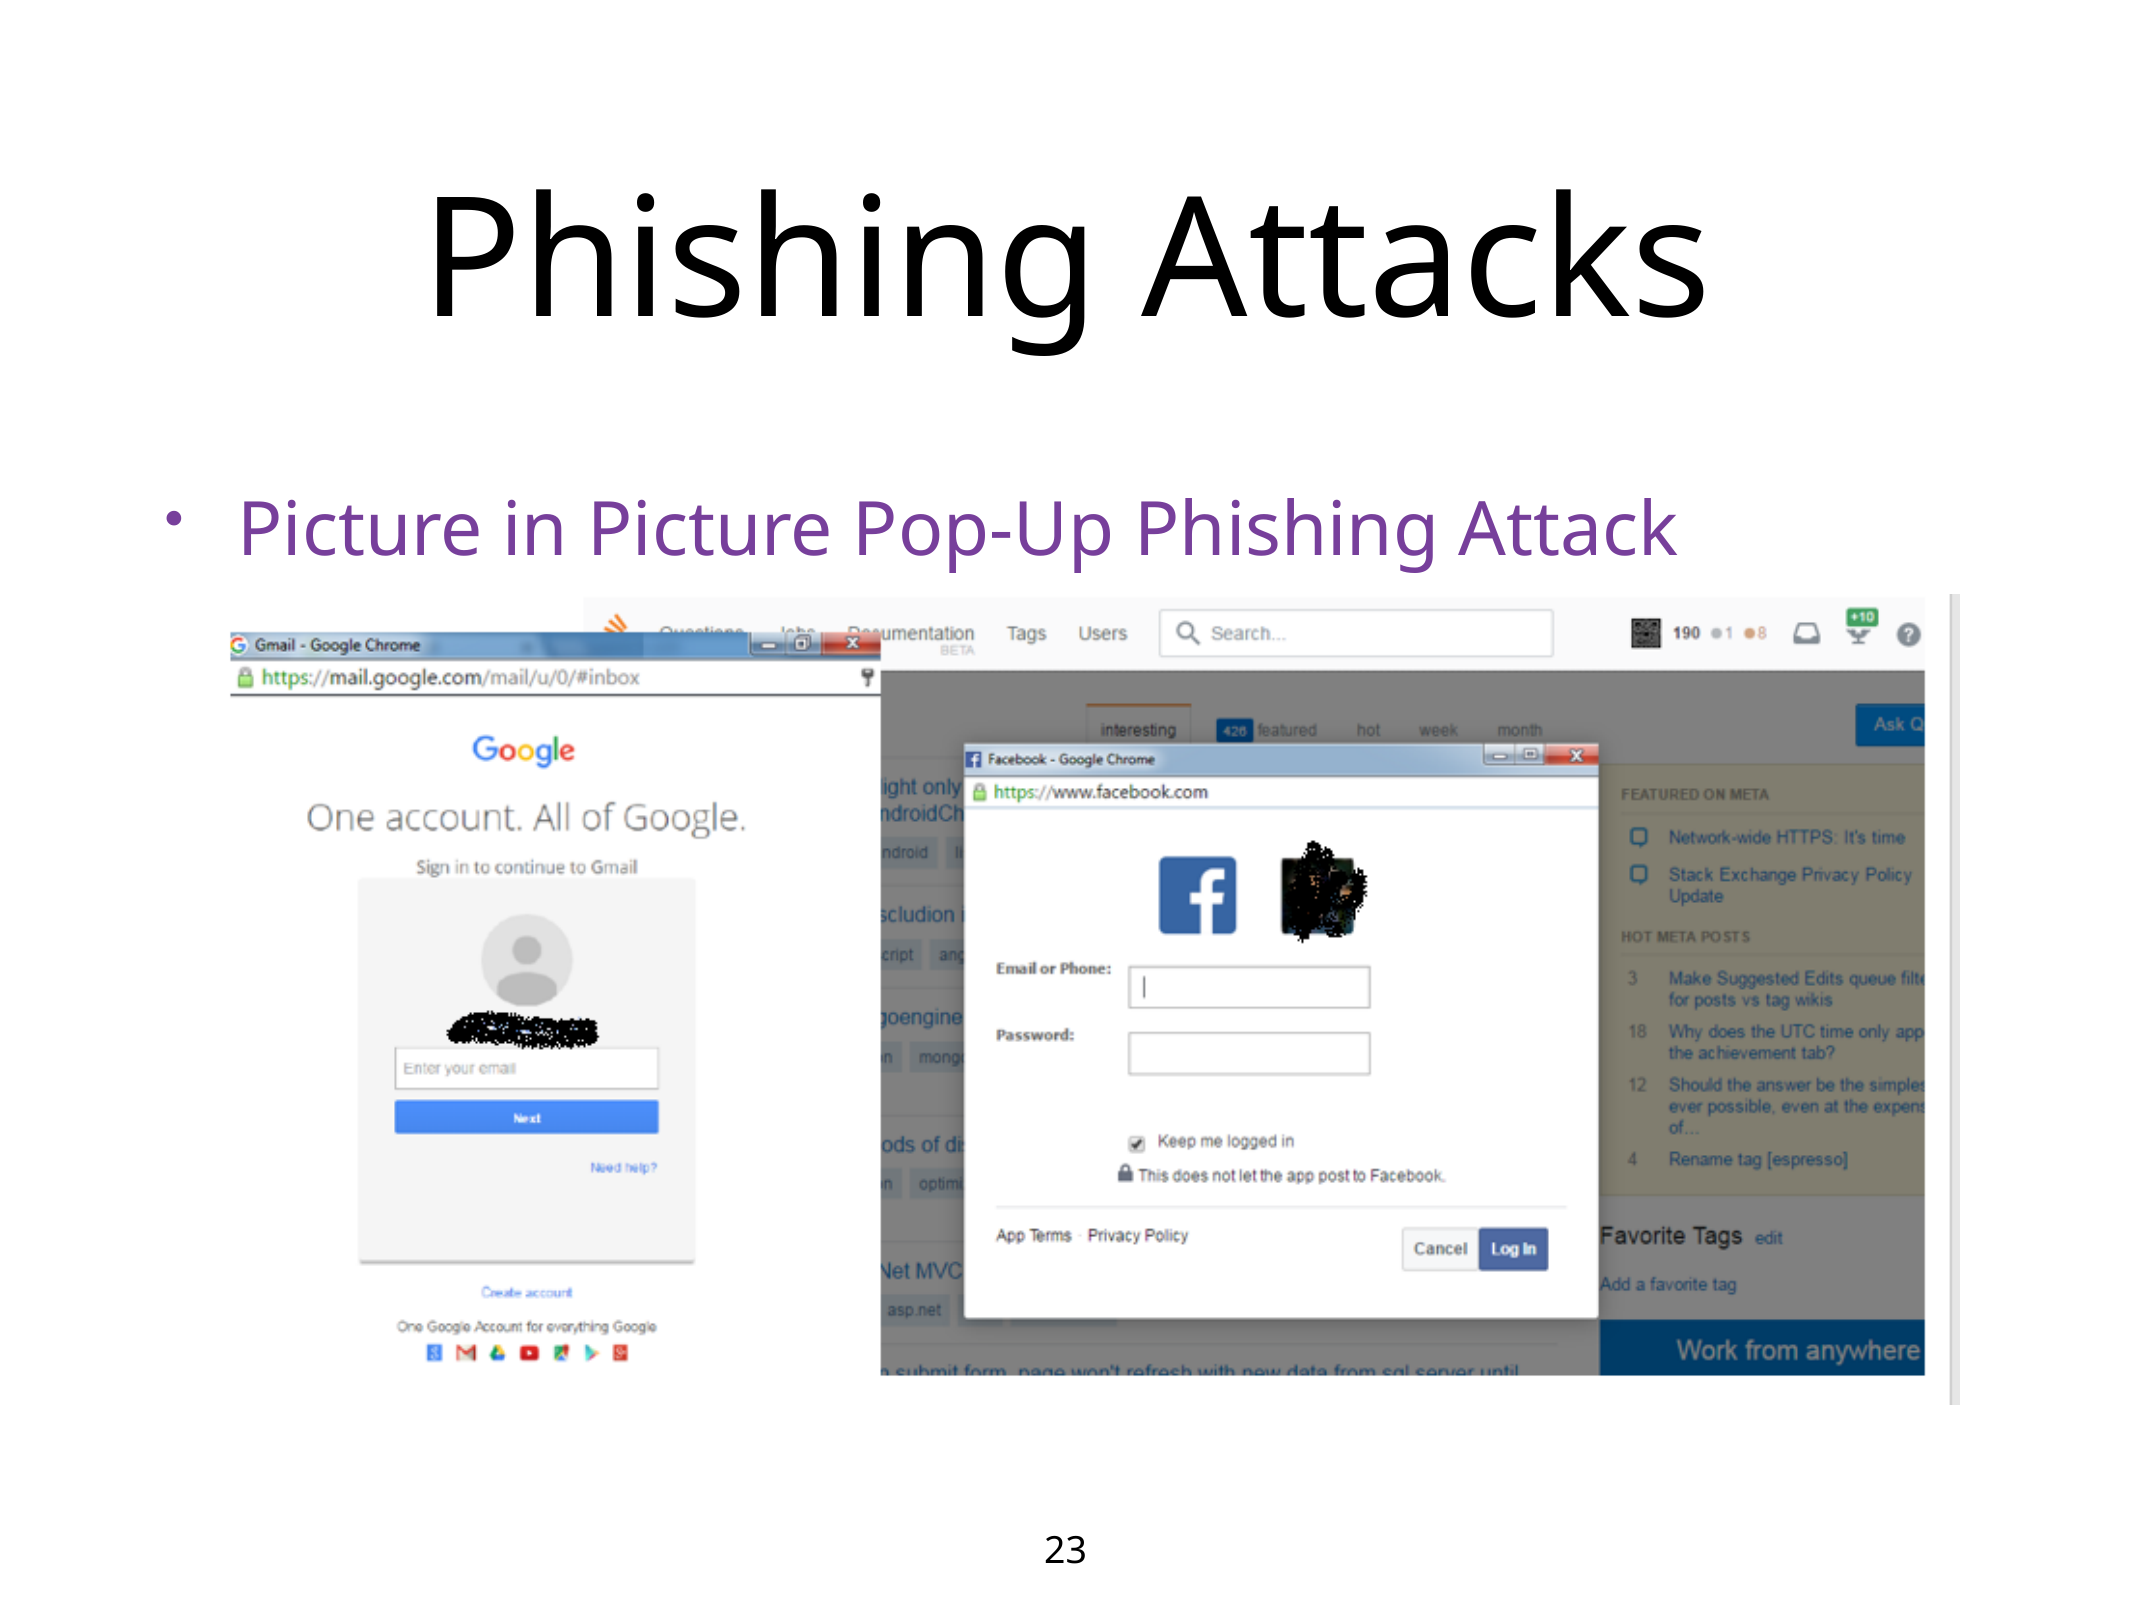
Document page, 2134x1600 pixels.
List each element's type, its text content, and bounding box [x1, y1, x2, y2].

slide_number 23 [1034, 1517, 1097, 1581]
list Picture in Picture Pop-Up Phishing Attack [155, 426, 1978, 1459]
title Phishing Attacks [155, 72, 1978, 426]
picture [173, 594, 1960, 1405]
